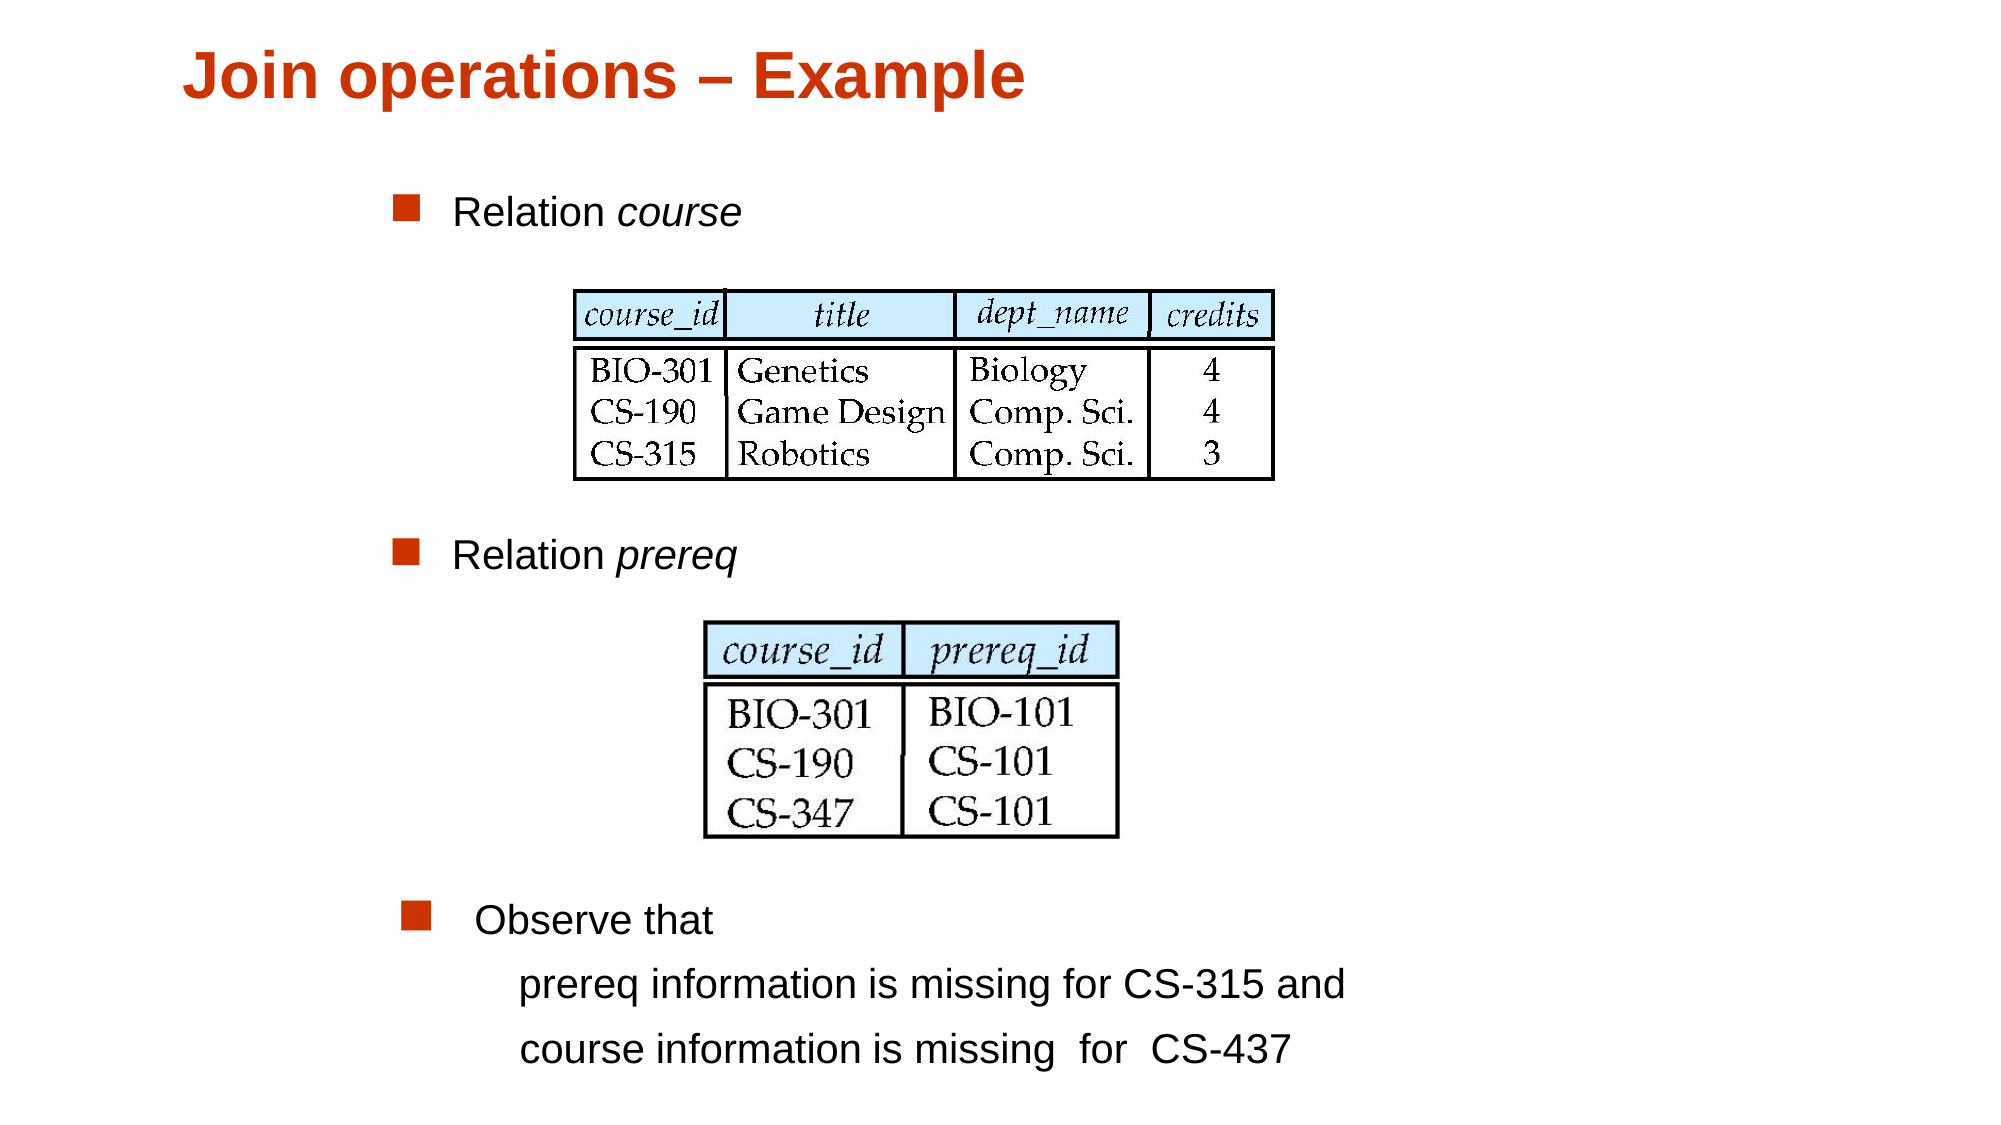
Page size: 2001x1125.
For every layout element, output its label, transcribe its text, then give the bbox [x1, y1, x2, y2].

text_box Observe that prereq information is missing for CS-315 and course information is missing for CS-437 [389, 885, 1750, 1080]
picture [697, 614, 1125, 842]
title Join operations – Example [167, 18, 1935, 120]
picture [567, 285, 1279, 483]
list Relation course [380, 176, 1507, 257]
text_box Relation prereq [380, 520, 1534, 601]
